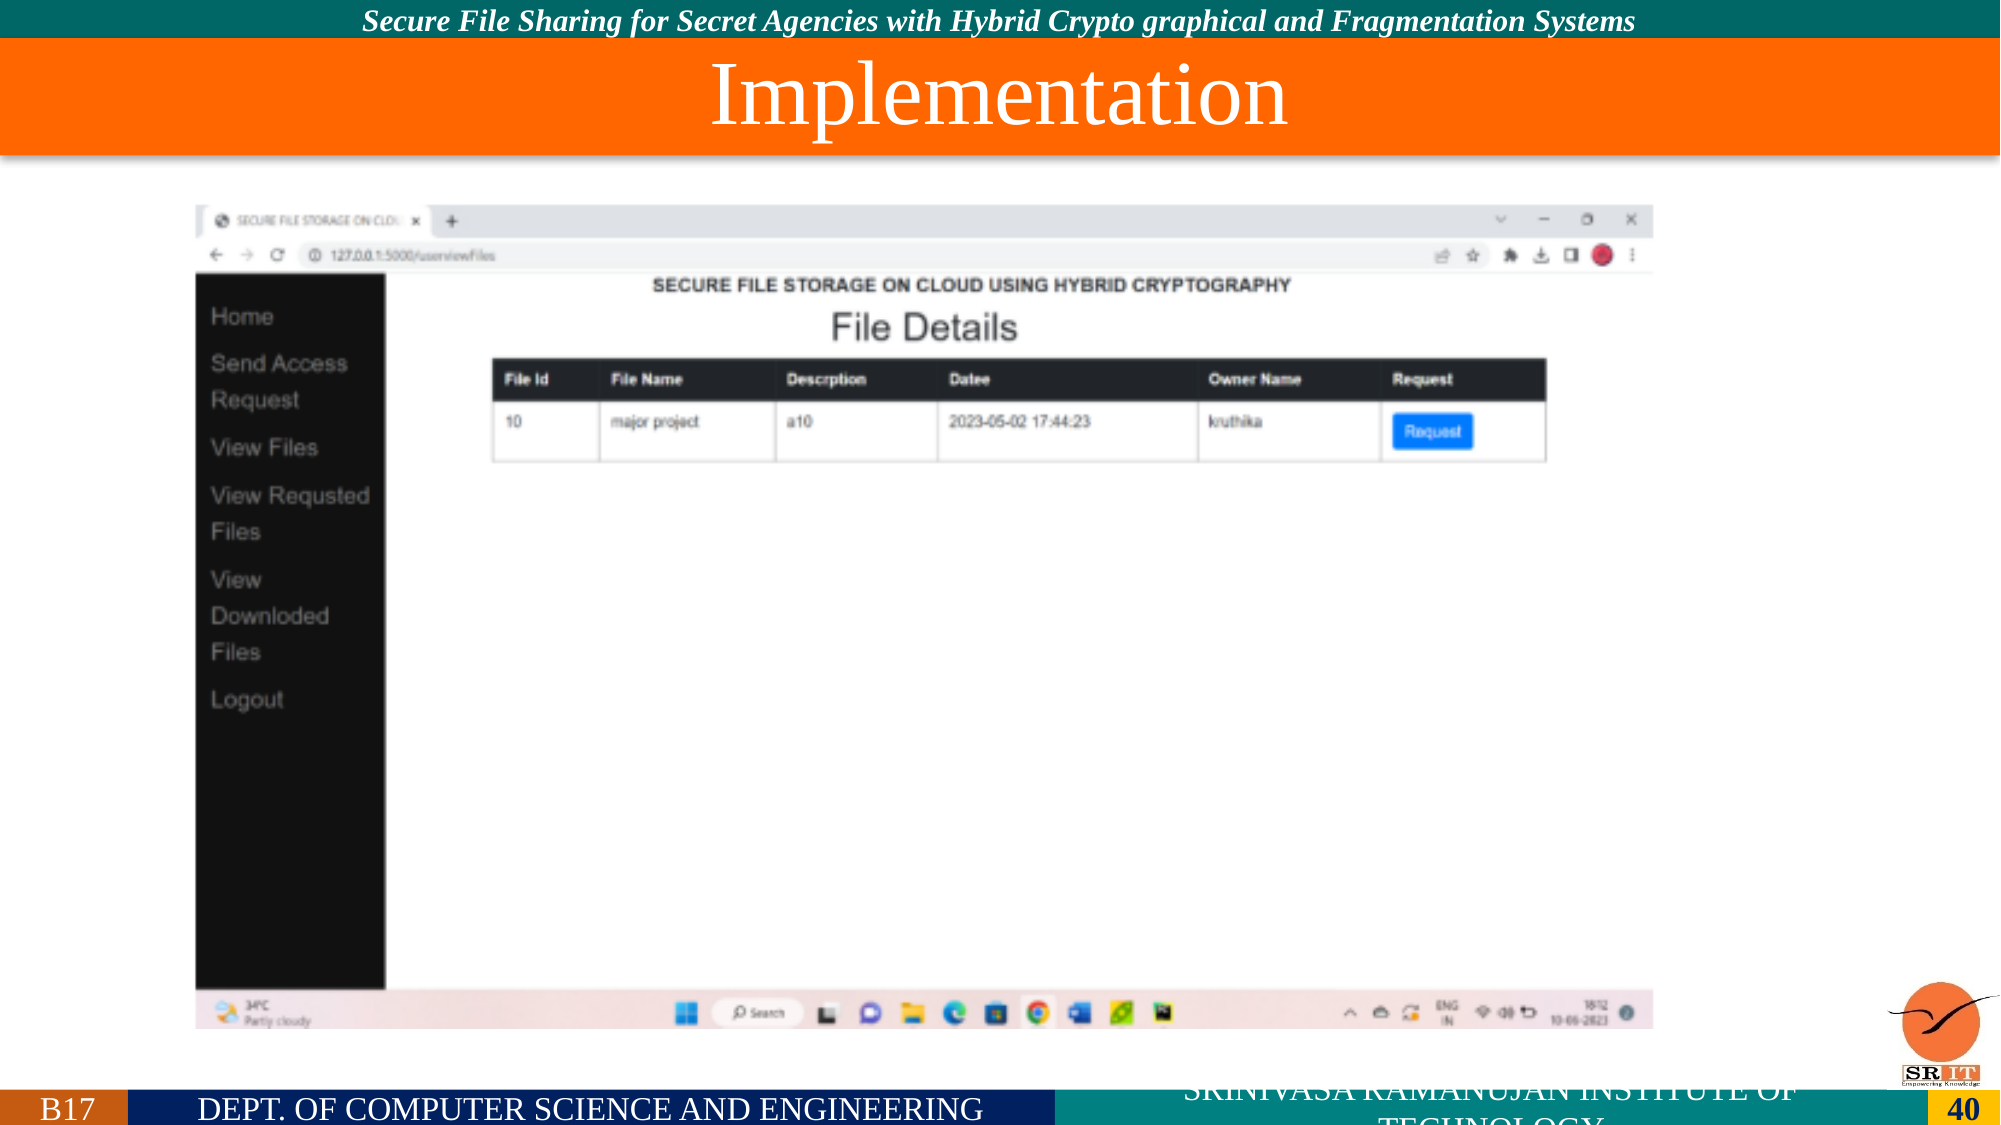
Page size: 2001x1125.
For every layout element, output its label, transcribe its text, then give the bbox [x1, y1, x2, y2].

picture [1887, 977, 2000, 1090]
title Implementation [0, 38, 2000, 156]
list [135, 180, 1749, 1029]
